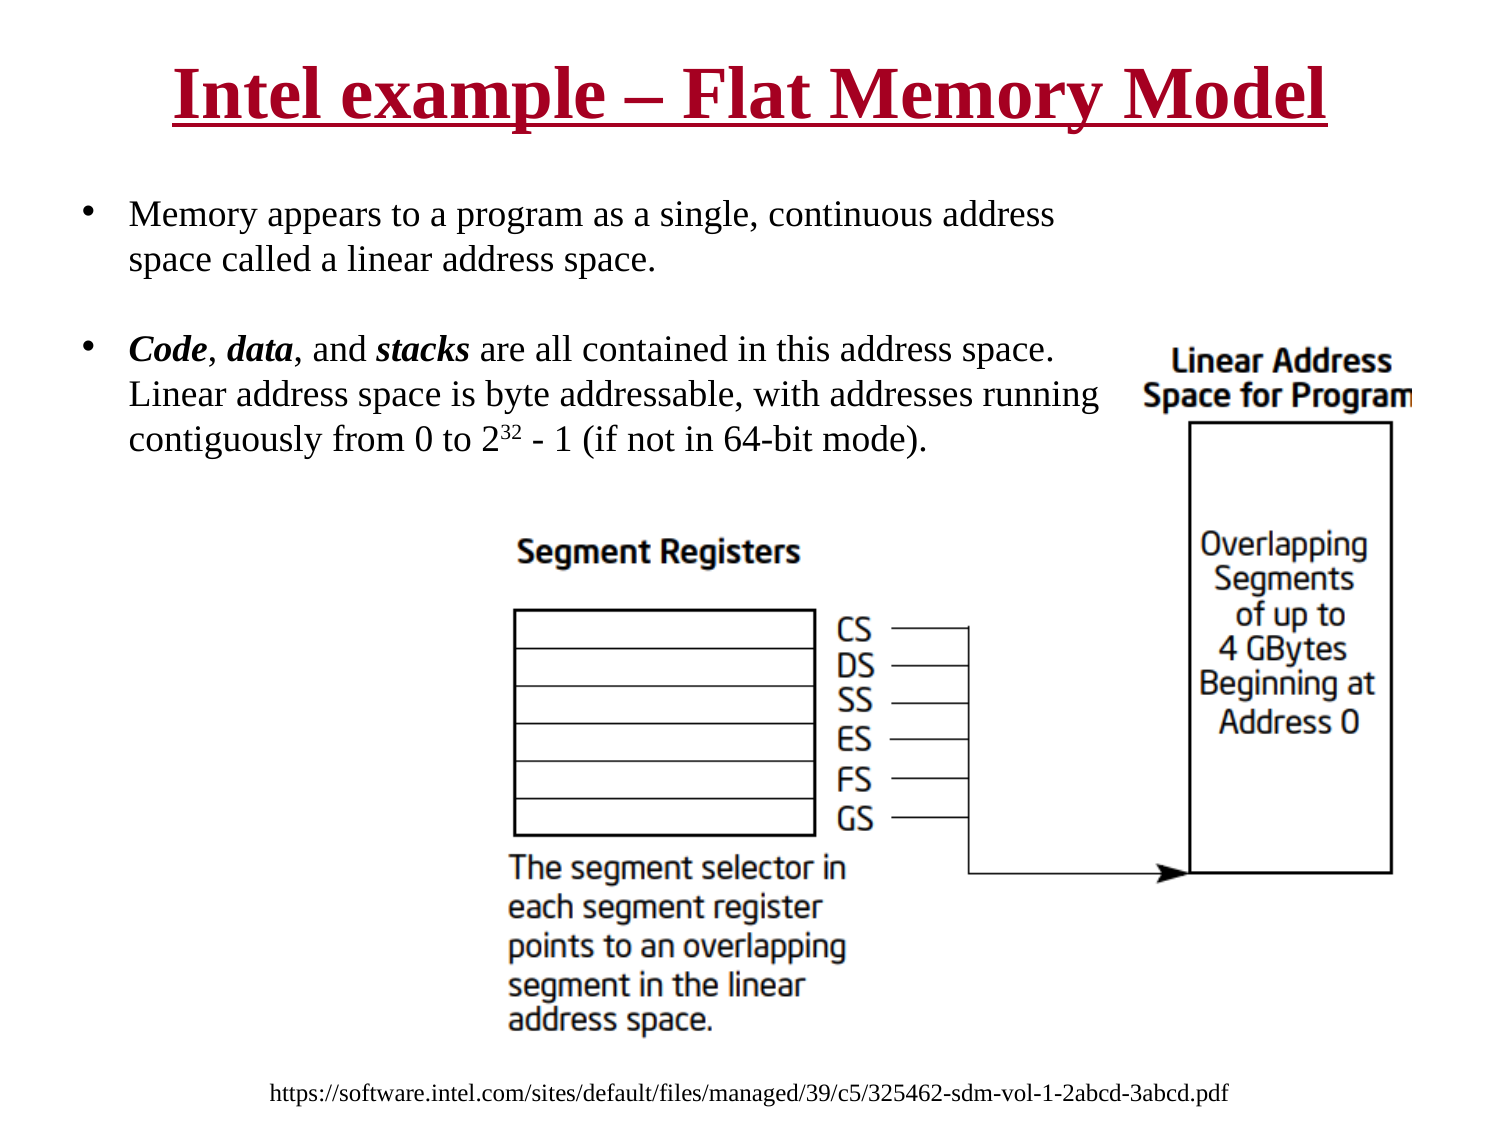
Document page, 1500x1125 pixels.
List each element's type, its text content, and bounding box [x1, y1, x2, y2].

picture [489, 325, 1413, 1043]
title Intel example – Flat Memory Model [112, 42, 1388, 134]
text_box https://software.intel.com/sites/default/files/managed/39/c5/325462-sdm-vol-1-2abcd-3abcd.pdf [188, 1068, 1312, 1114]
text_box Memory appears to a program as a single, continuous address space called a linear address space. Code, data, and stacks are all contained in this address space. Linear address space is byte addressable, with addresses running contiguously from 0 to 232 - 1 (if not in 64-bit mode). [67, 181, 1119, 556]
